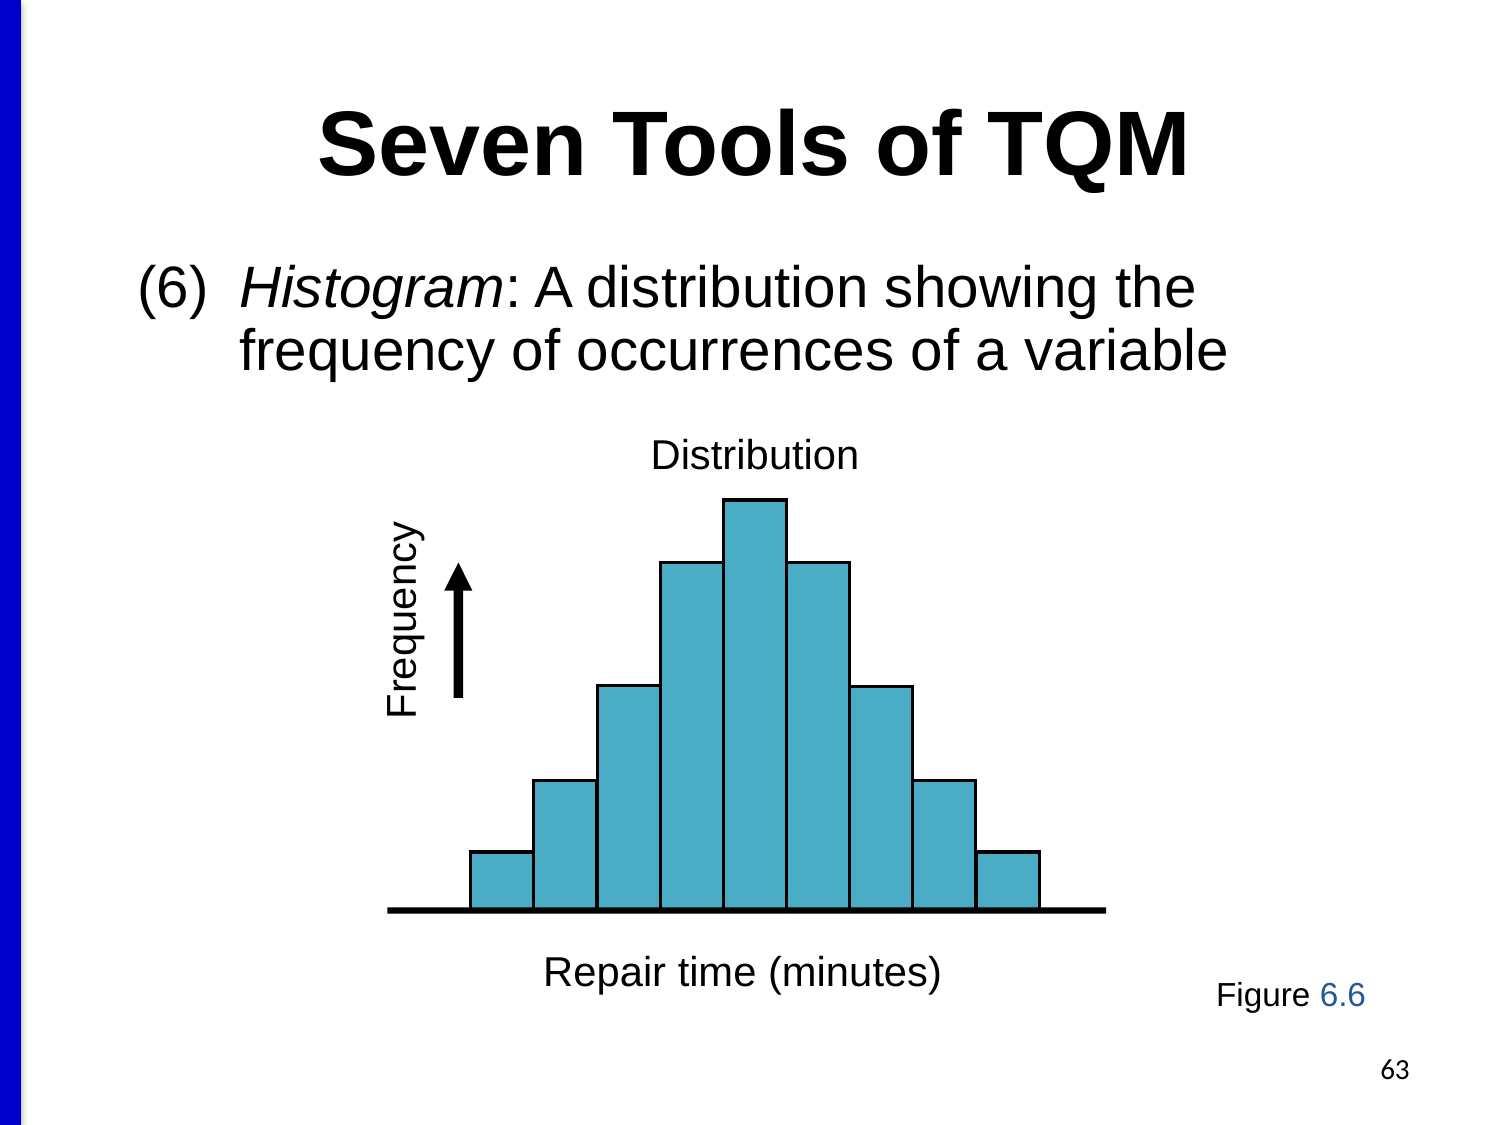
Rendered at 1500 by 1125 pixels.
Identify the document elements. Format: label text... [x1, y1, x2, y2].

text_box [366, 420, 1107, 1004]
slide_number 63 [1074, 1042, 1425, 1103]
text_box Figure 6.6 [1201, 966, 1381, 1021]
text_box (6) Histogram: A distribution showing the frequency of occurrences of a variable [122, 250, 1316, 391]
title Seven Tools of TQM [10, 45, 1500, 233]
